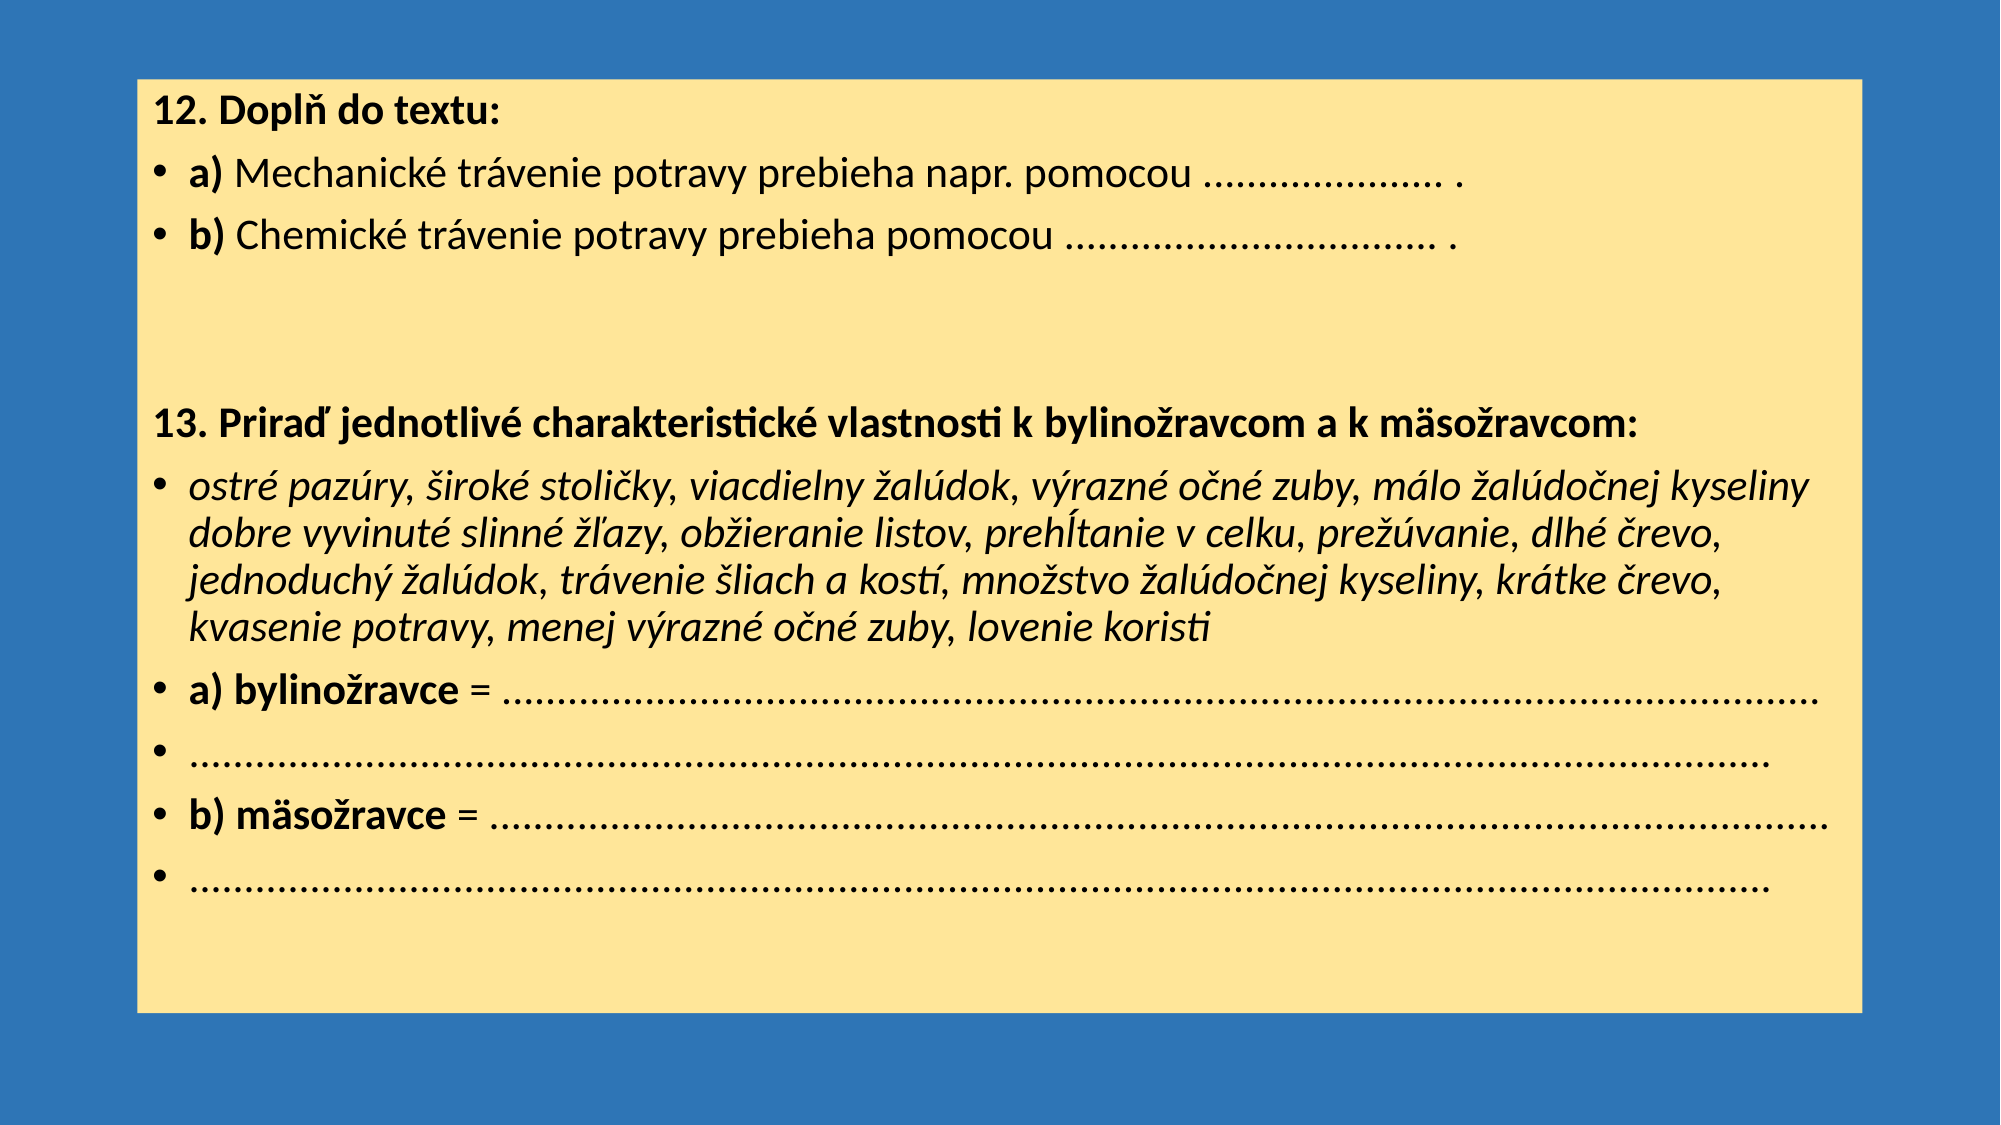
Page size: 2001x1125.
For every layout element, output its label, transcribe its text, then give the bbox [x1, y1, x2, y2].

list 12. Doplň do textu: a) Mechanické trávenie potravy prebieha napr. pomocou ...................... . b) Chemické trávenie potravy prebieha pomocou .................................. . 13. Priraď jednotlivé charakteristické vlastnosti k bylinožravcom a k mäsožravcom: ostré pazúry, široké stoličky, viacdielny žalúdok, výrazné očné zuby, málo žalúdočnej kyseliny dobre vyvinuté slinné žľazy, obžieranie listov, prehĺtanie v celku, prežúvanie, dlhé črevo, jednoduchý žalúdok, trávenie šliach a kostí, množstvo žalúdočnej kyseliny, krátke črevo, kvasenie potravy, menej výrazné očné zuby, lovenie koristi a) bylinožravce = ........................................................................................................................ ................................................................................................................................................ b) mäsožravce = .......................................................................................................................... ................................................................................................................................................ [137, 79, 1863, 1014]
